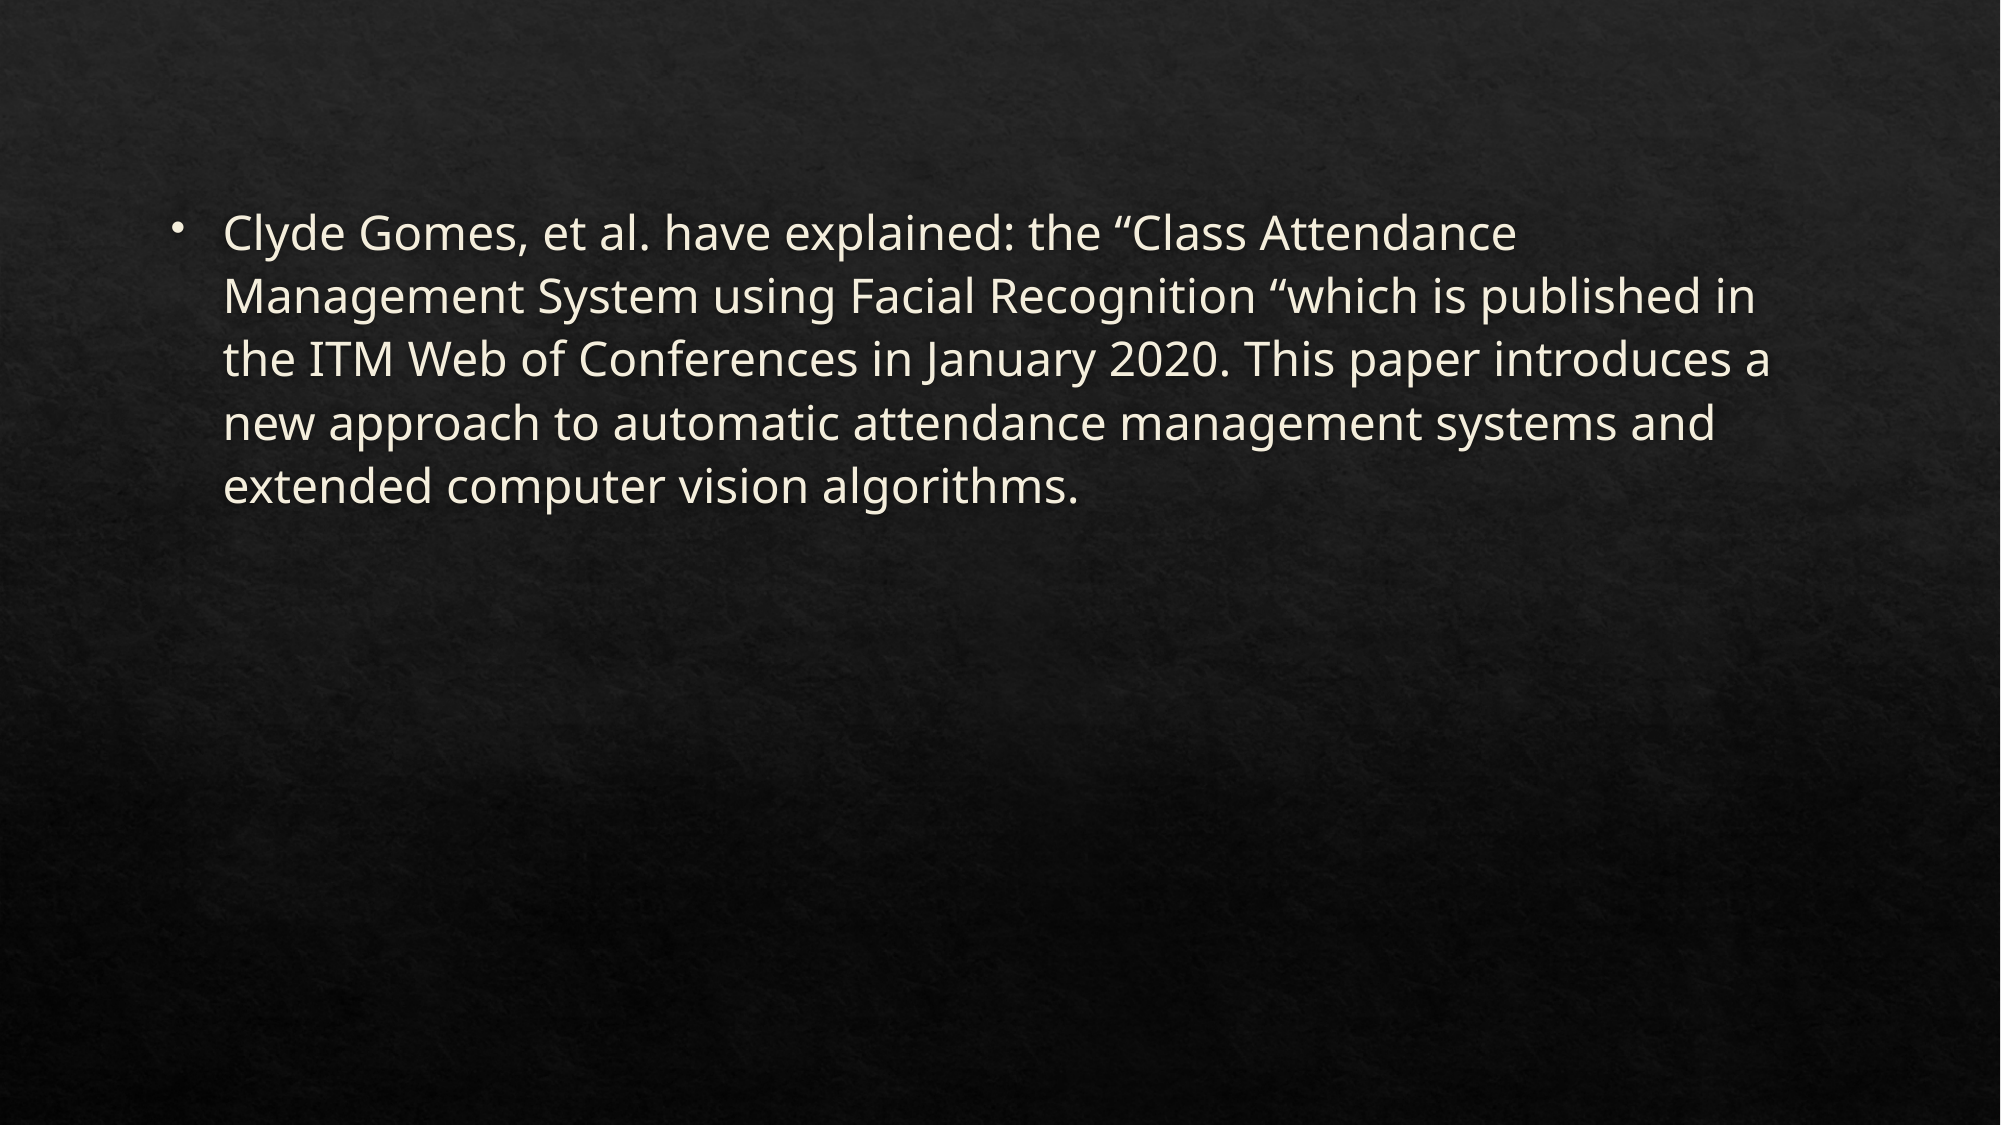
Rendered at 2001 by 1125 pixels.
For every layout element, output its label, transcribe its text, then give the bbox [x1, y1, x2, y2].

list Clyde Gomes, et al. have explained: the “Class Attendance Management System using Facial Recognition “which is published in the ITM Web of Conferences in January 2020. This paper introduces a new approach to automatic attendance management systems and extended computer vision algorithms. [151, 189, 1850, 799]
